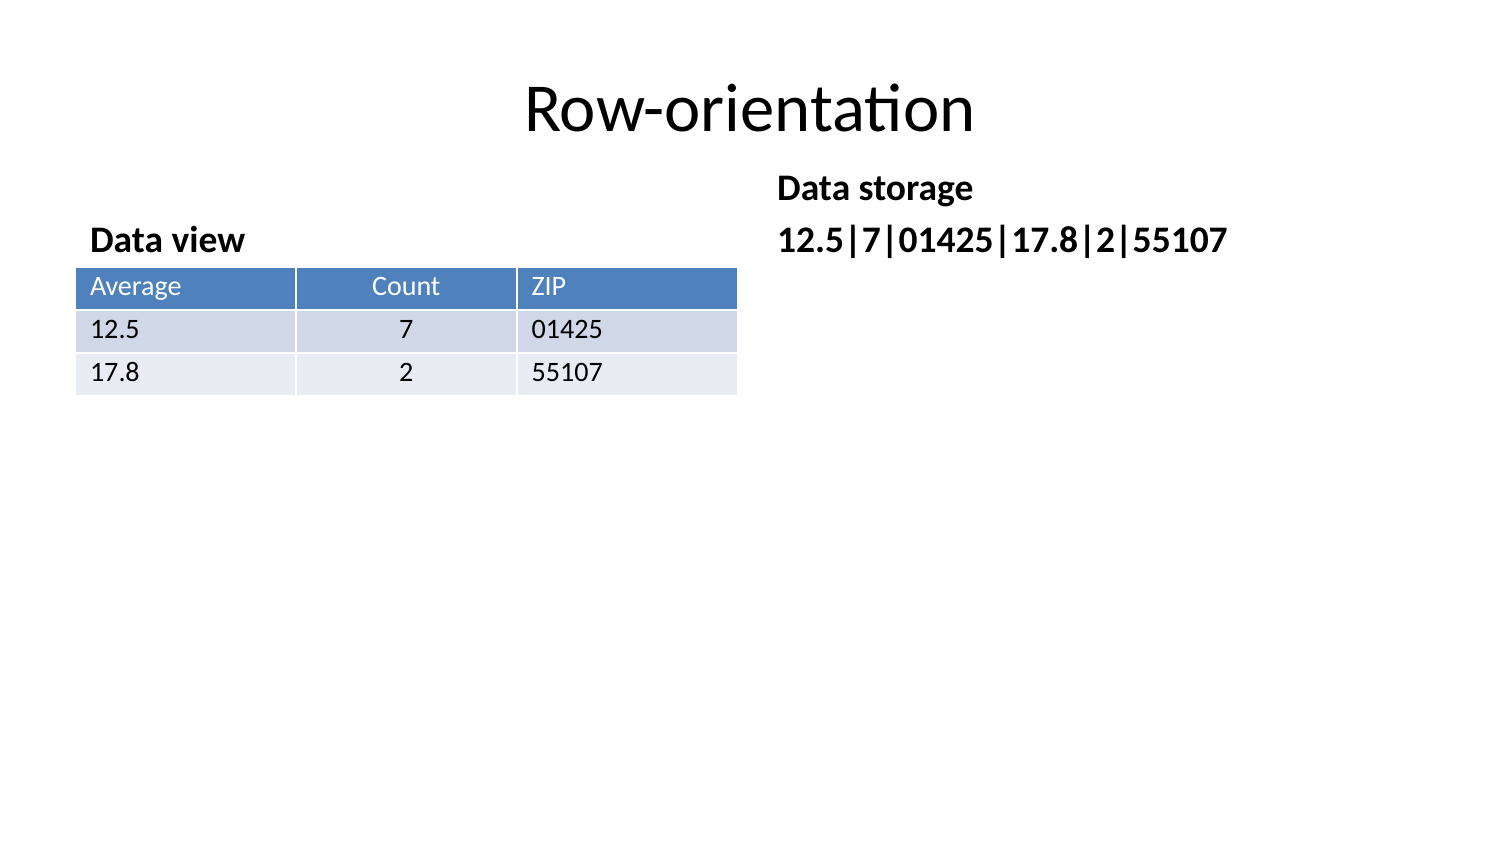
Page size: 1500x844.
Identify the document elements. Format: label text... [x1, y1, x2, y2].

table_header ZIP [518, 268, 737, 309]
table_cell 01425 [518, 311, 737, 352]
table_cell 17.8 [76, 354, 295, 395]
table_cell 7 [297, 311, 516, 352]
table_cell 12.5 [76, 311, 295, 352]
list Data view [75, 188, 738, 266]
list Data storage 12.5|7|01425|17.8|2|55107 [761, 188, 1425, 268]
title Row-orientation [75, 33, 1425, 175]
table_cell 55107 [518, 354, 737, 395]
table_cell 2 [297, 354, 516, 395]
table_header Average [76, 268, 295, 309]
table_header Count [297, 268, 516, 309]
